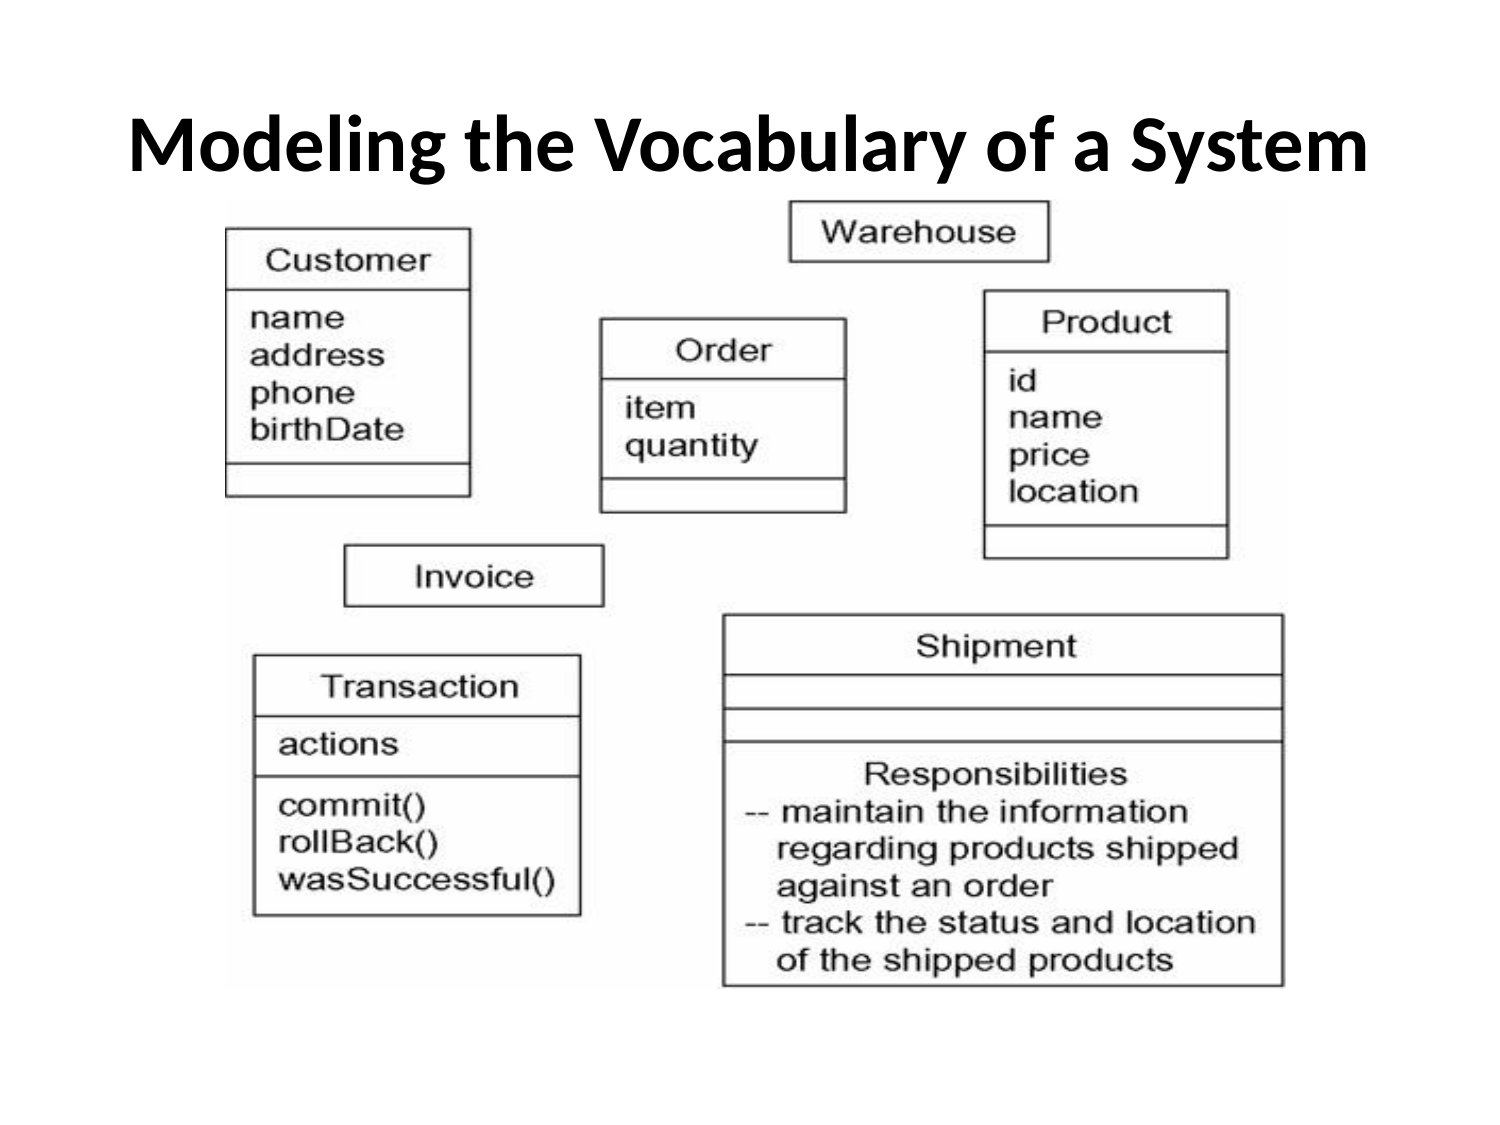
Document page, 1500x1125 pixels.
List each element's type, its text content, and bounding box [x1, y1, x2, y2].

title Modeling the Vocabulary of a System [75, 45, 1425, 233]
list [224, 199, 1288, 989]
